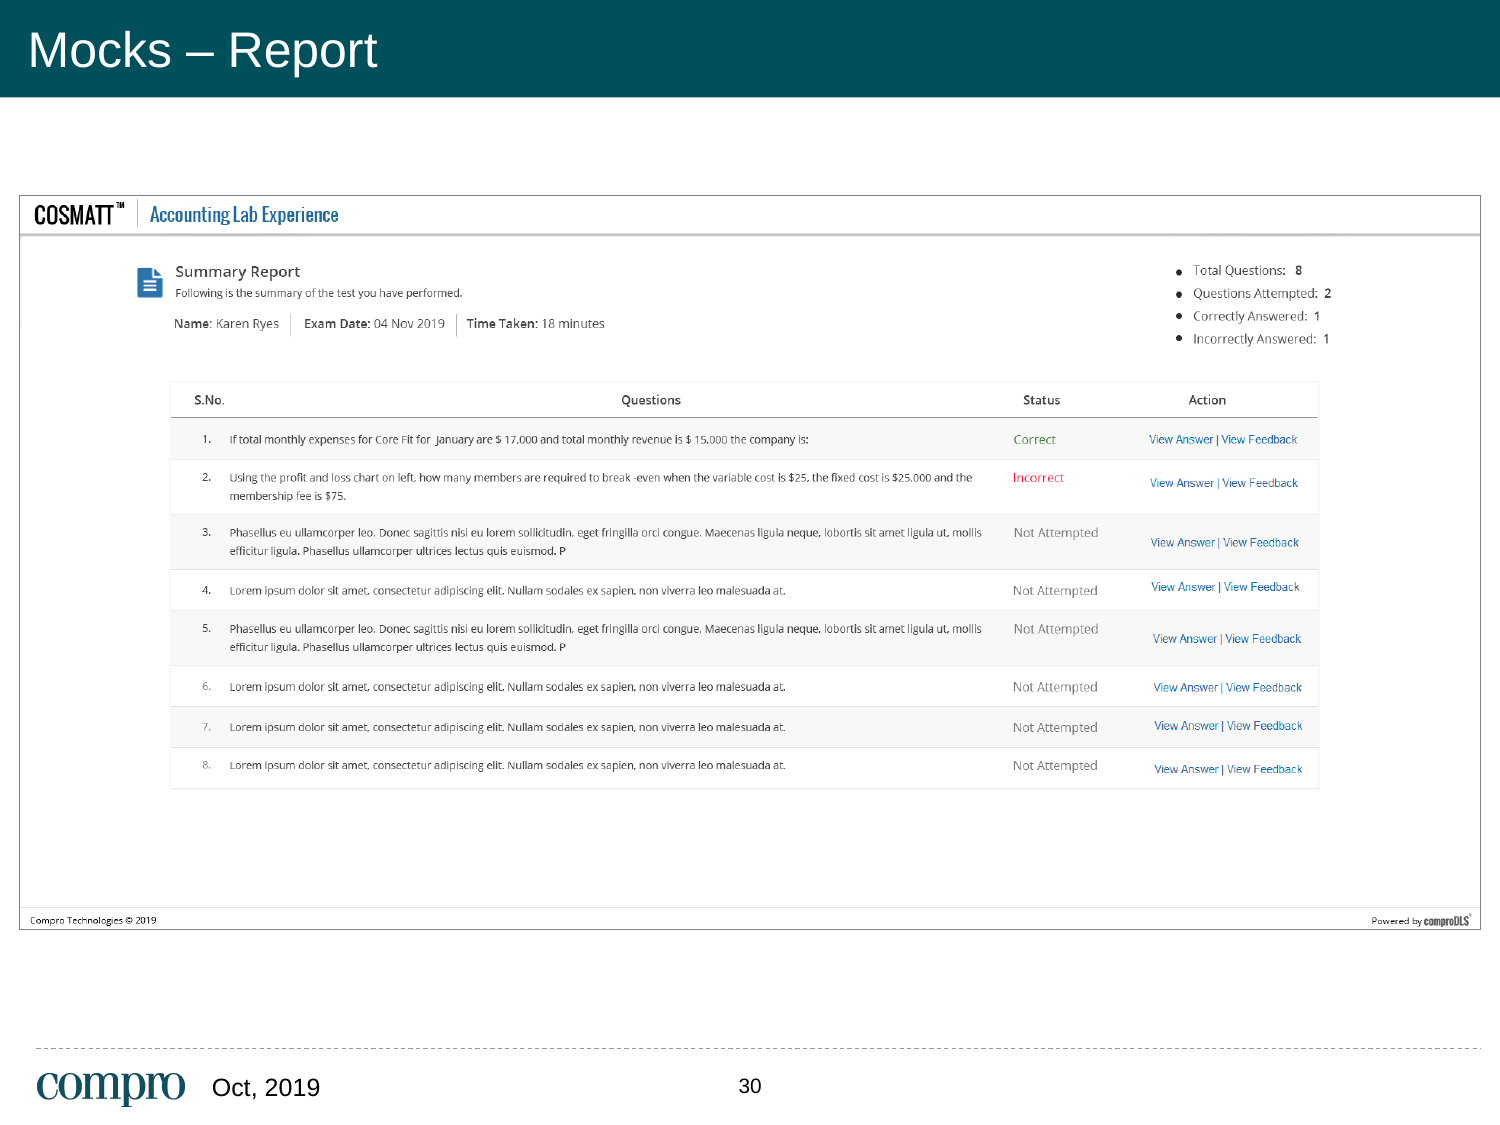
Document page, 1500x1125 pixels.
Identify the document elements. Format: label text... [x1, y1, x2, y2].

picture [37, 1073, 185, 1107]
picture [18, 195, 1481, 930]
title Mocks – Report [12, 3, 1435, 101]
